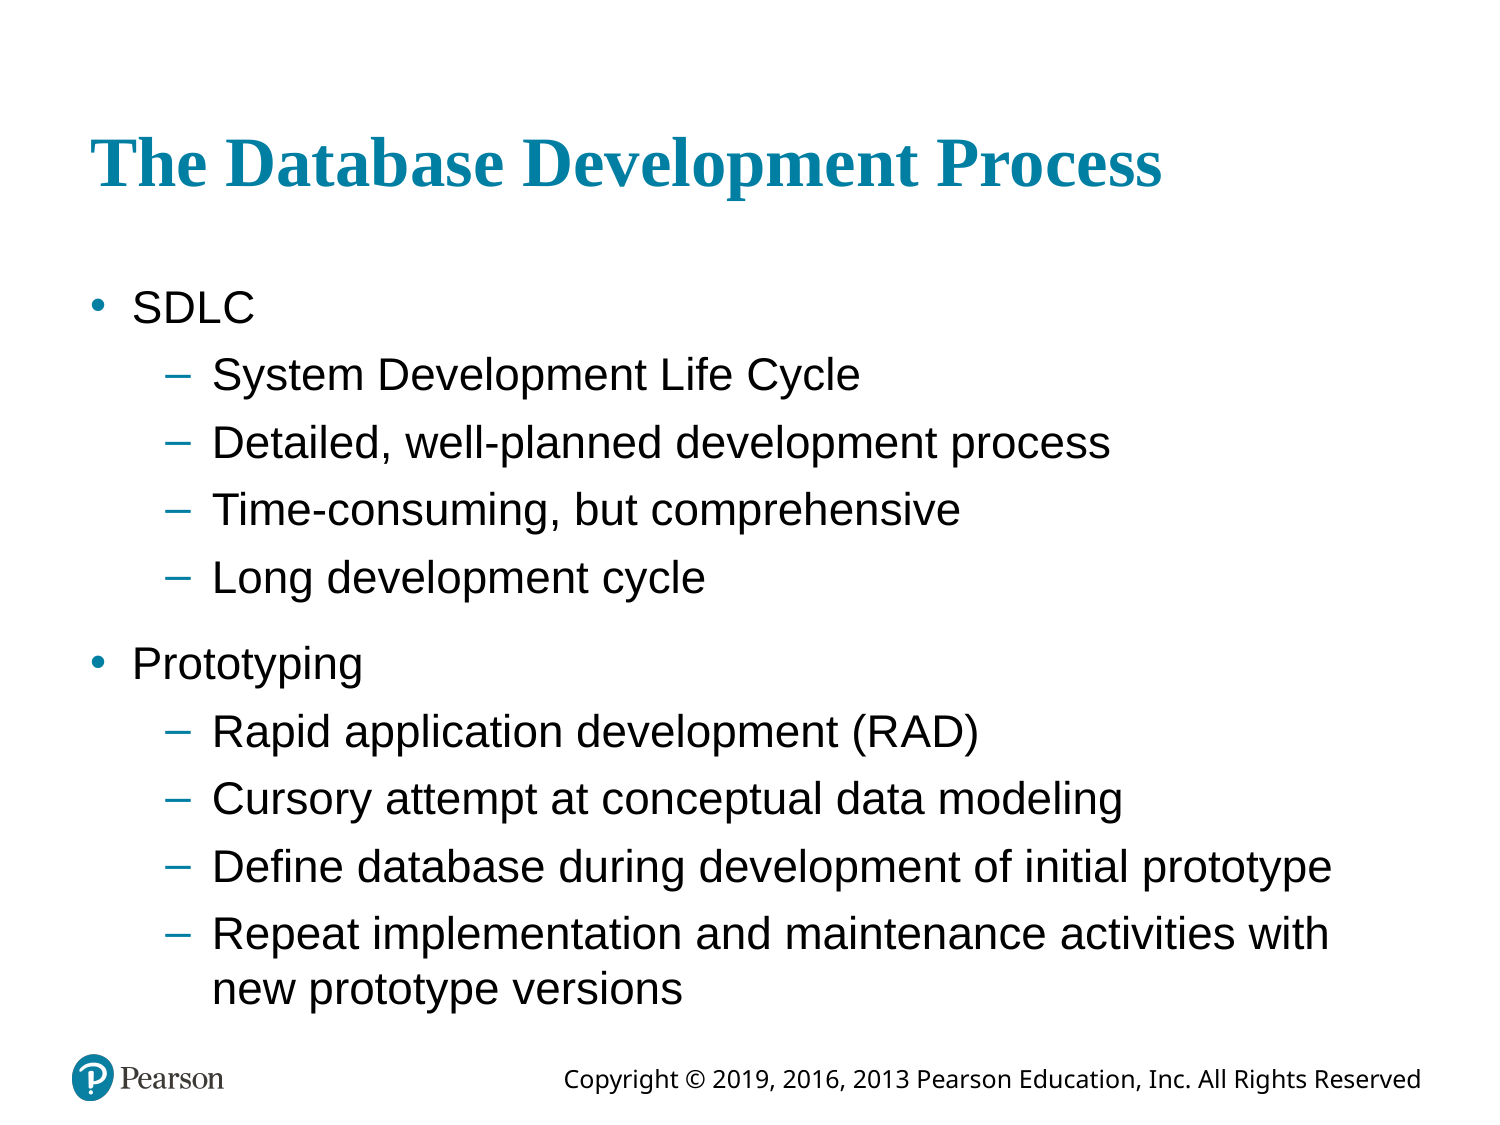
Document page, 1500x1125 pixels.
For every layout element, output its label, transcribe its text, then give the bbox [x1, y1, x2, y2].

picture [72, 1087, 83, 1101]
picture [72, 1054, 88, 1070]
list S D L C System Development Life Cycle Detailed, well-planned development process Time-consuming, but comprehensive Long development cycle Prototyping Rapid application development (R A D) Cursory attempt at conceptual data modeling Define database during development of initial prototype Repeat implementation and maintenance activities with new prototype versions [75, 262, 1425, 1053]
picture [80, 1063, 106, 1088]
title The Database Development Process [75, 35, 1425, 216]
picture [98, 1054, 224, 1101]
